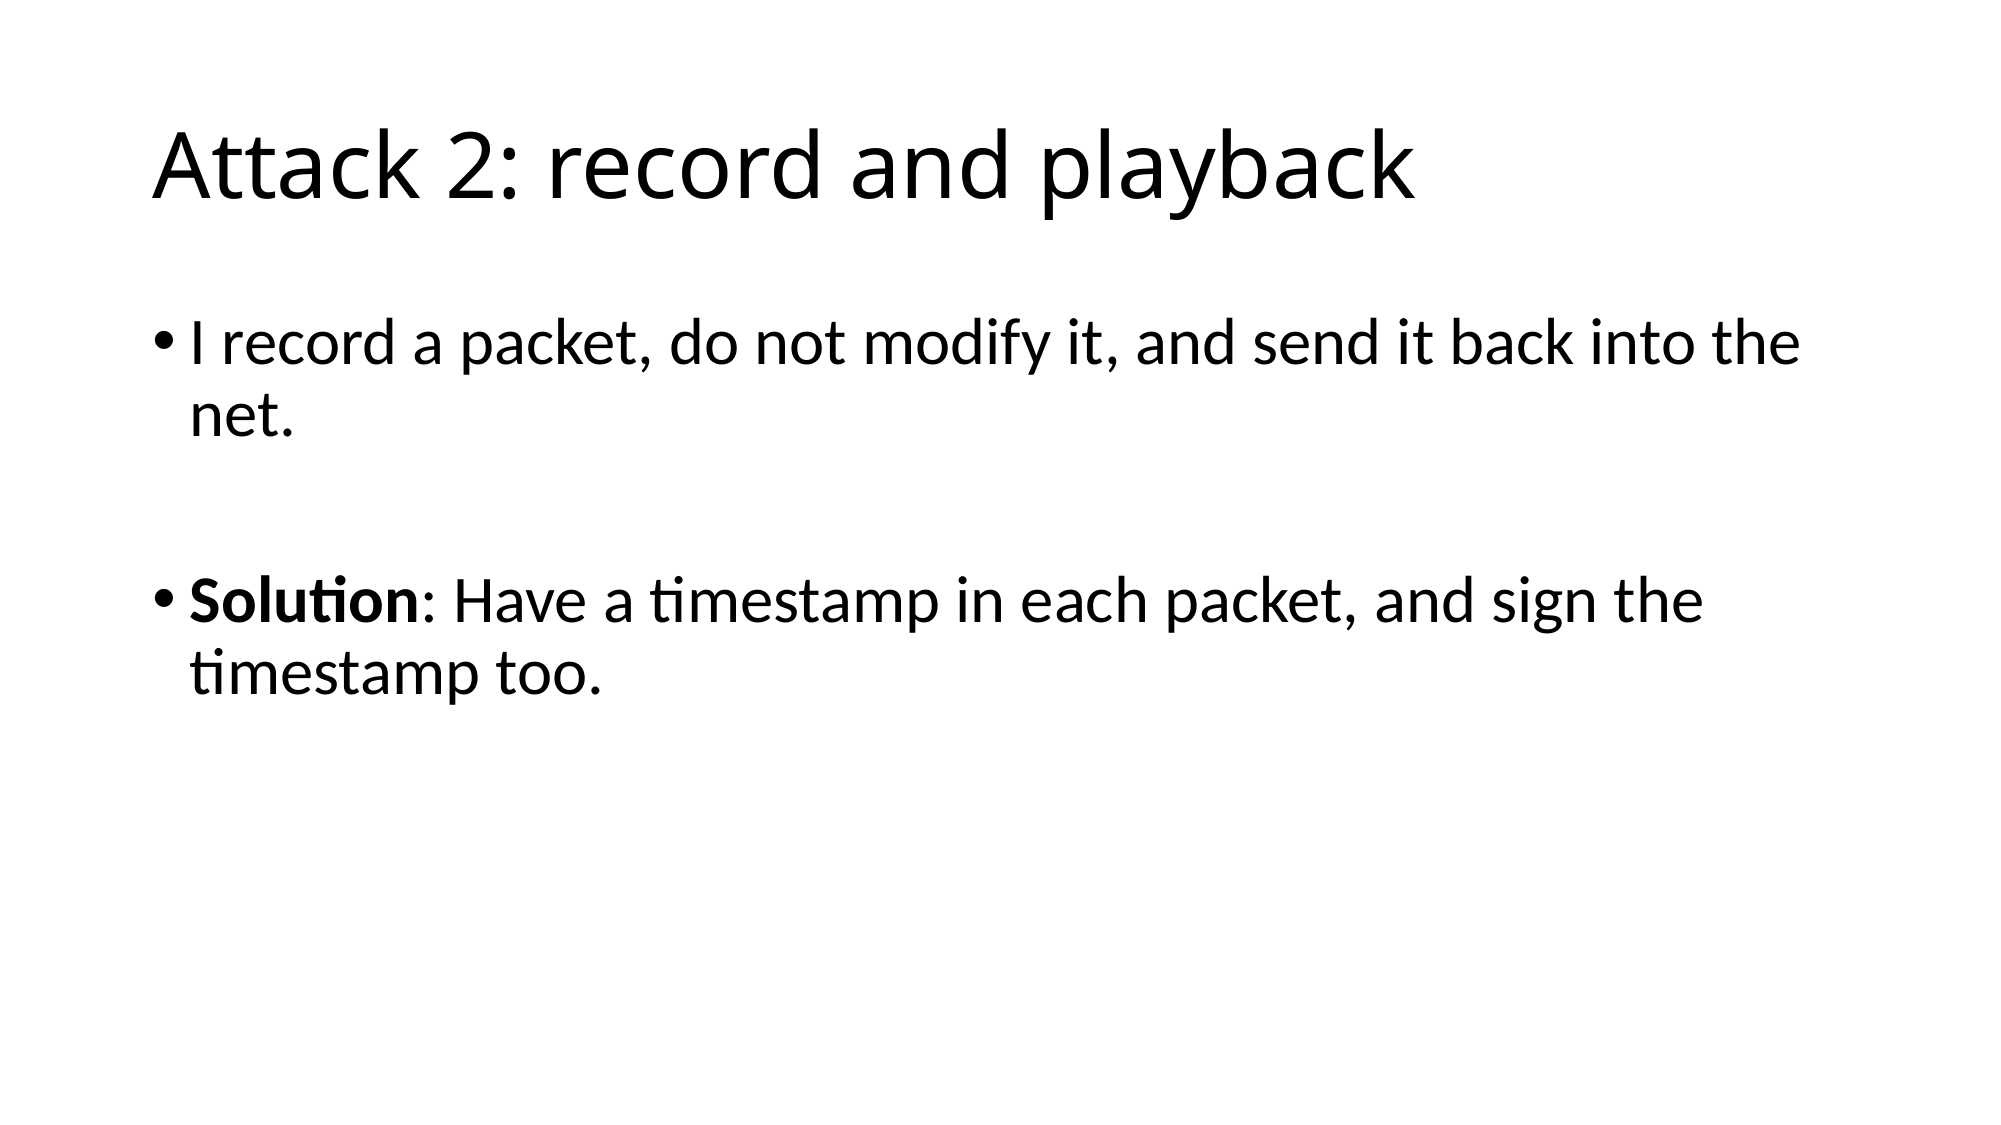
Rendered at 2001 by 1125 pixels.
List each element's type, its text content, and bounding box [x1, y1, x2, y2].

title Attack 2: record and playback [137, 59, 1863, 278]
list I record a packet, do not modify it, and send it back into the net. Solution: Have a timestamp in each packet, and sign the timestamp too. [137, 299, 1863, 1014]
